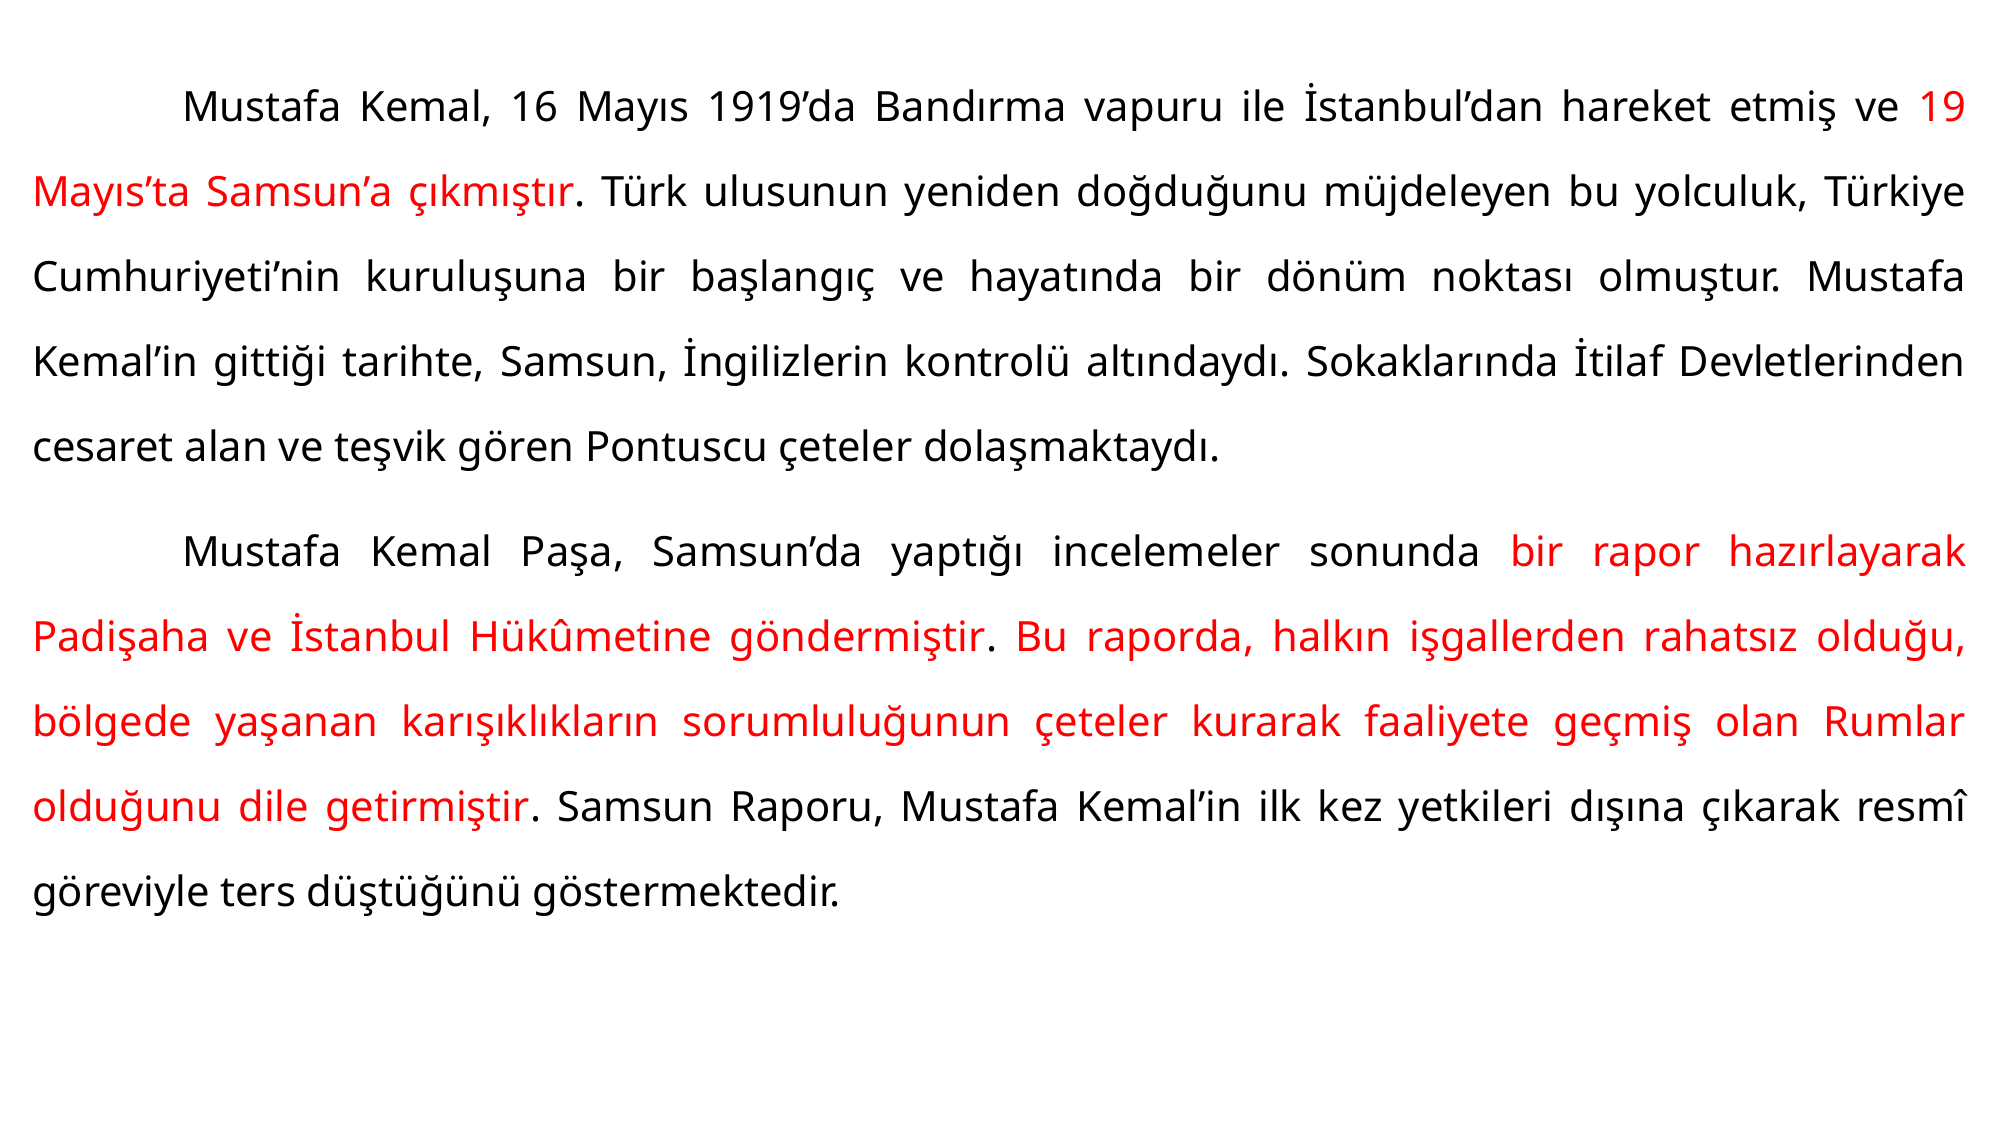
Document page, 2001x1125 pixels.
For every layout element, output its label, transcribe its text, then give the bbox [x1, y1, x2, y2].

subtitle Mustafa Kemal, 16 Mayıs 1919’da Bandırma vapuru ile İstanbul’dan hareket etmiş ve 19 Mayıs’ta Samsun’a çıkmıştır. Türk ulusunun yeniden doğduğunu müjdeleyen bu yolculuk, Türkiye Cumhuriyeti’nin kuruluşuna bir başlangıç ve hayatında bir dönüm noktası olmuştur. Mustafa Kemal’in gittiği tarihte, Samsun, İngilizlerin kontrolü altındaydı. Sokaklarında İtilaf Devletlerinden cesaret alan ve teşvik gören Pontuscu çeteler dolaşmaktaydı. Mustafa Kemal Paşa, Samsun’da yaptığı incelemeler sonunda bir rapor hazırlayarak Padişaha ve İstanbul Hükûmetine göndermiştir. Bu raporda, halkın işgallerden rahatsız olduğu, bölgede yaşanan karışıklıkların sorumluluğunun çeteler kurarak faaliyete geçmiş olan Rumlar olduğunu dile getirmiştir. Samsun Raporu, Mustafa Kemal’in ilk kez yetkileri dışına çıkarak resmî göreviyle ters düştüğünü göstermektedir. [17, 36, 1982, 1100]
